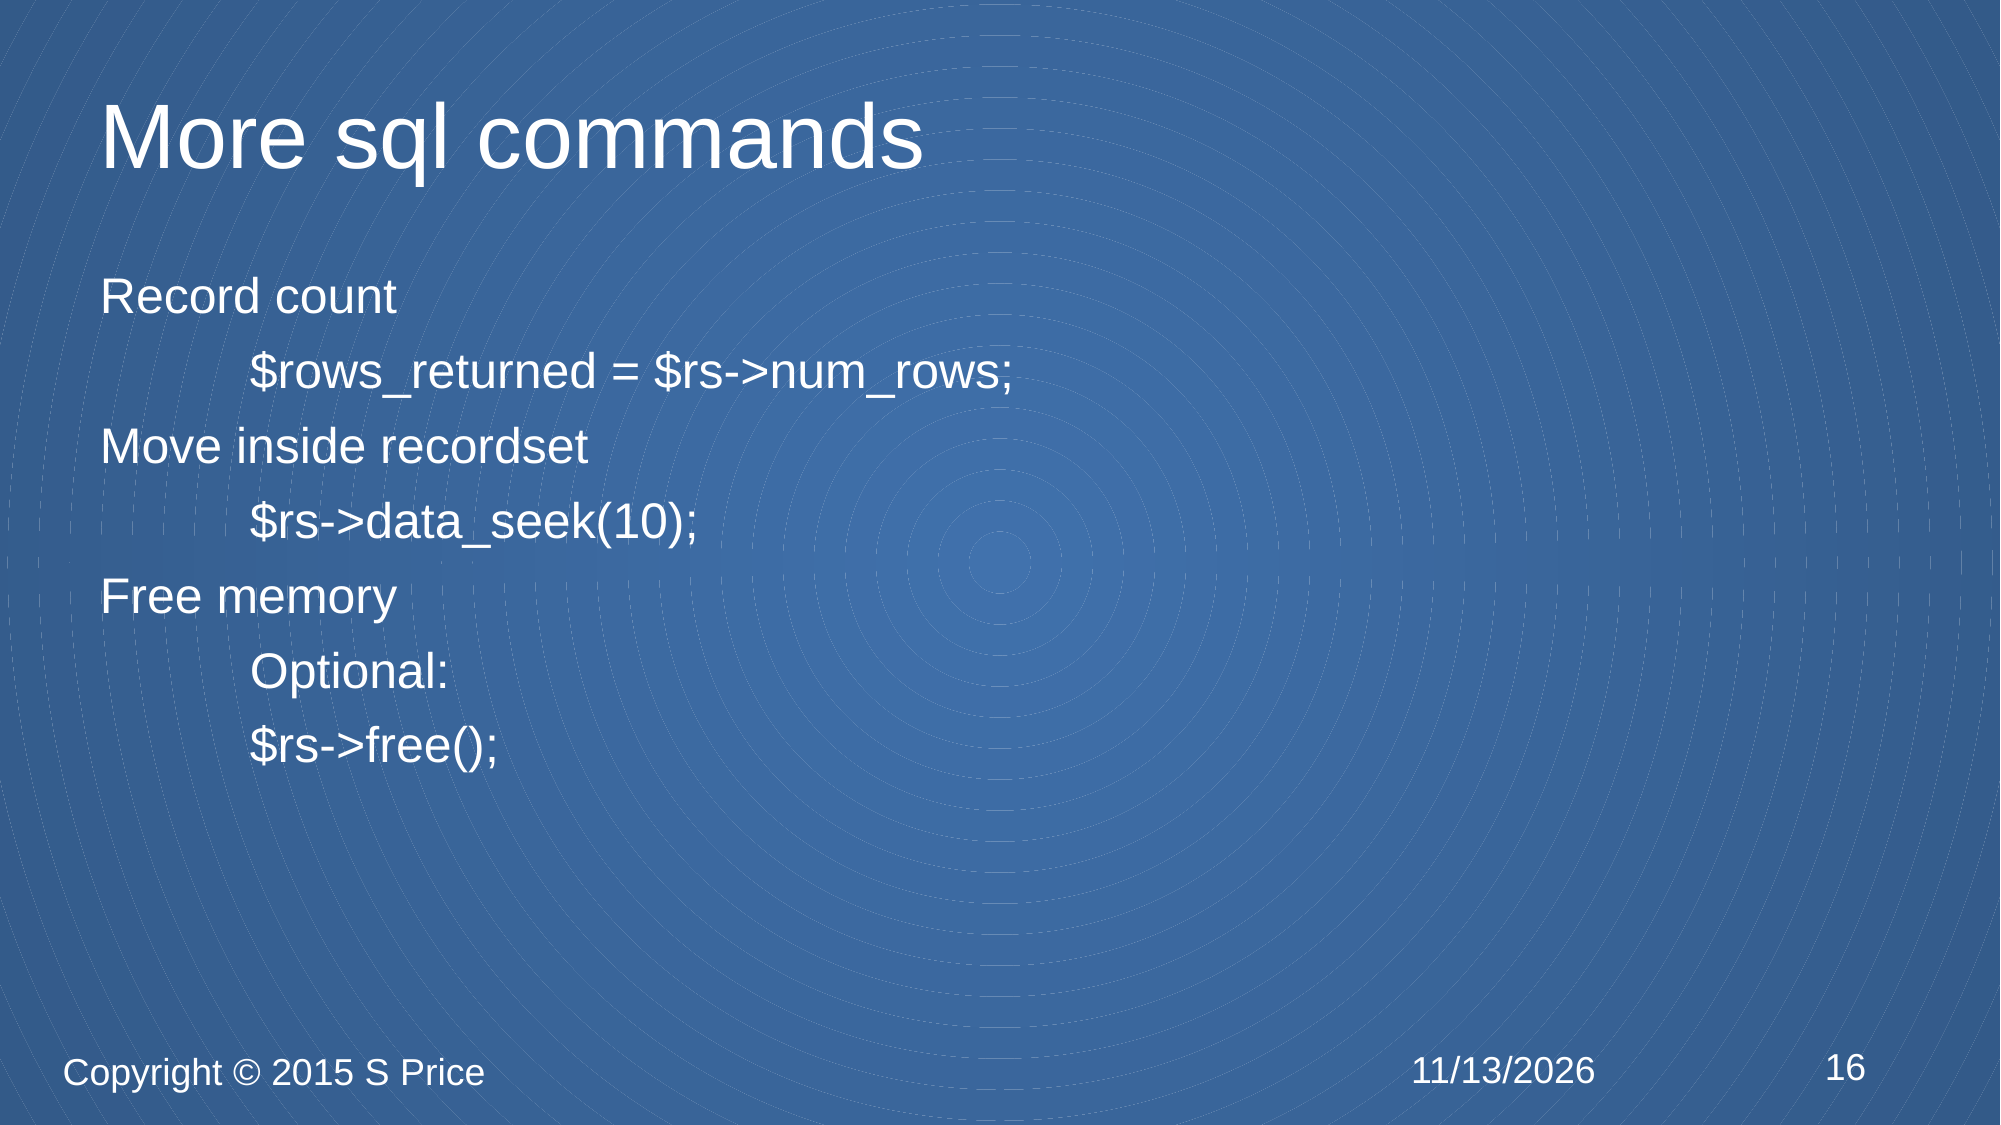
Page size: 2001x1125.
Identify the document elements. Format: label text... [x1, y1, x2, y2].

title More sql commands [99, 44, 1900, 233]
slide_number 16 [1810, 1034, 1901, 1097]
footer Copyright © 2015 S Price [48, 1039, 1397, 1101]
subtitle Record count $rows_returned = $rs->num_rows; Move inside recordset $rs->data_seek(10); Free memory Optional: $rs->free(); [99, 270, 1900, 893]
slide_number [1396, 1038, 1659, 1100]
